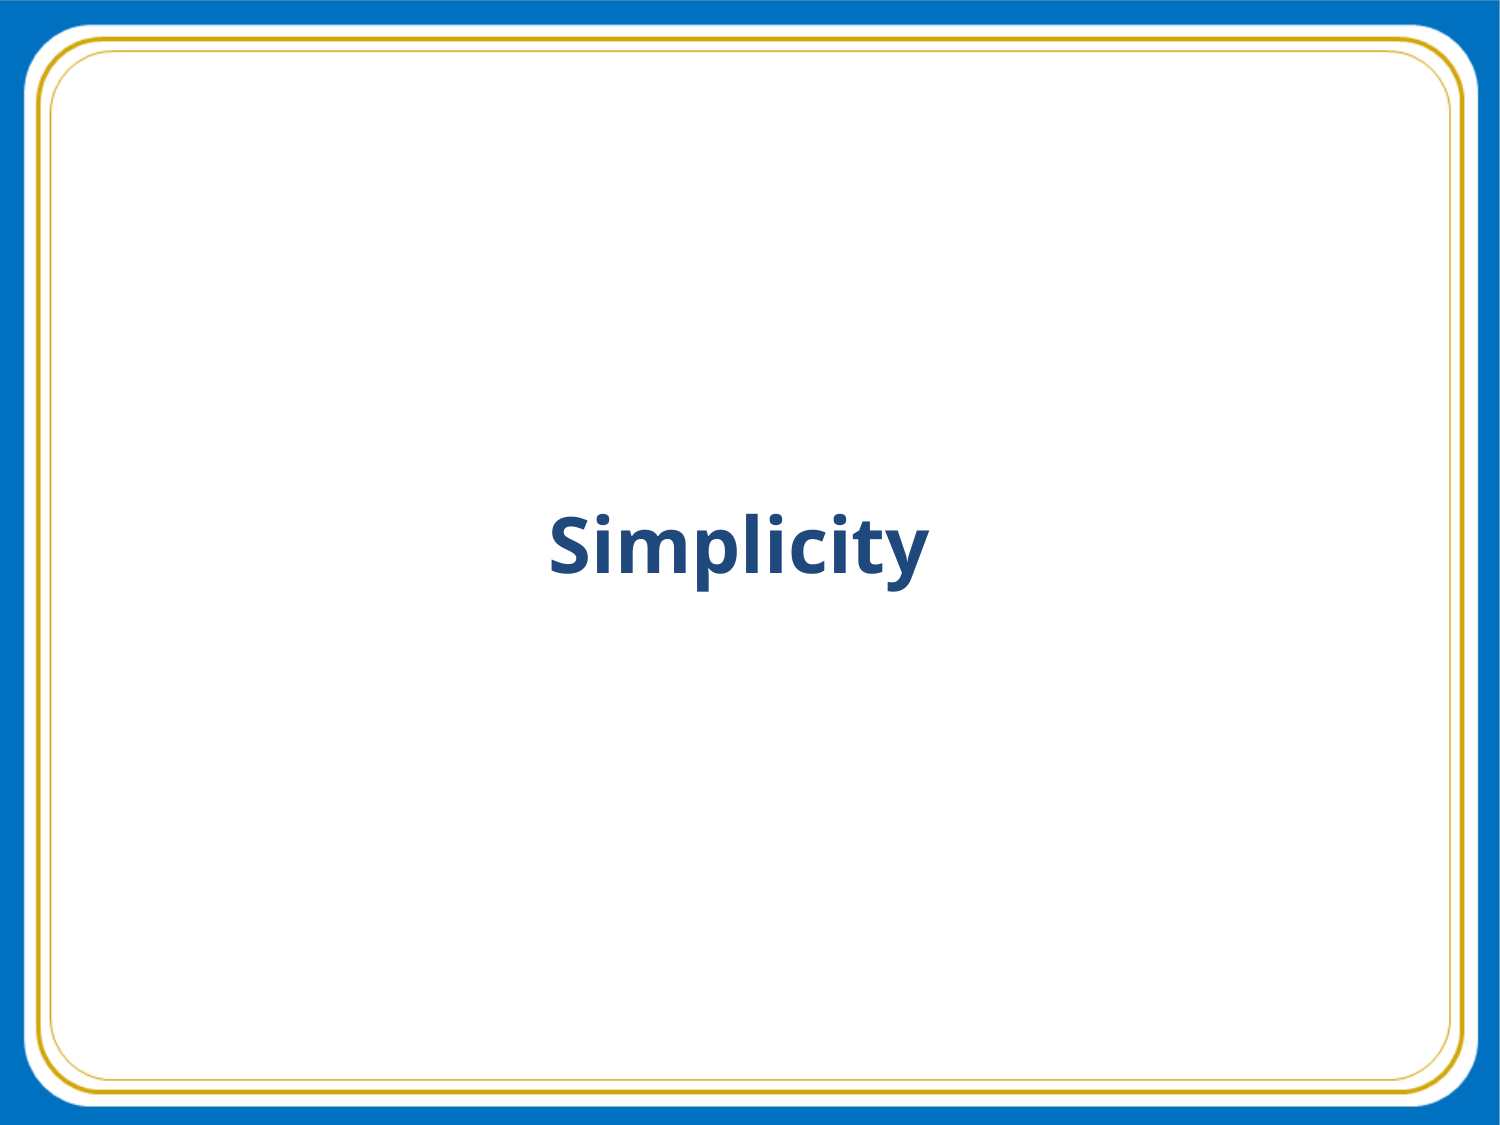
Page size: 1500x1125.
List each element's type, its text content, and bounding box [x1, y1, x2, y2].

picture [0, 0, 1500, 1125]
title Simplicity [51, 487, 1427, 597]
